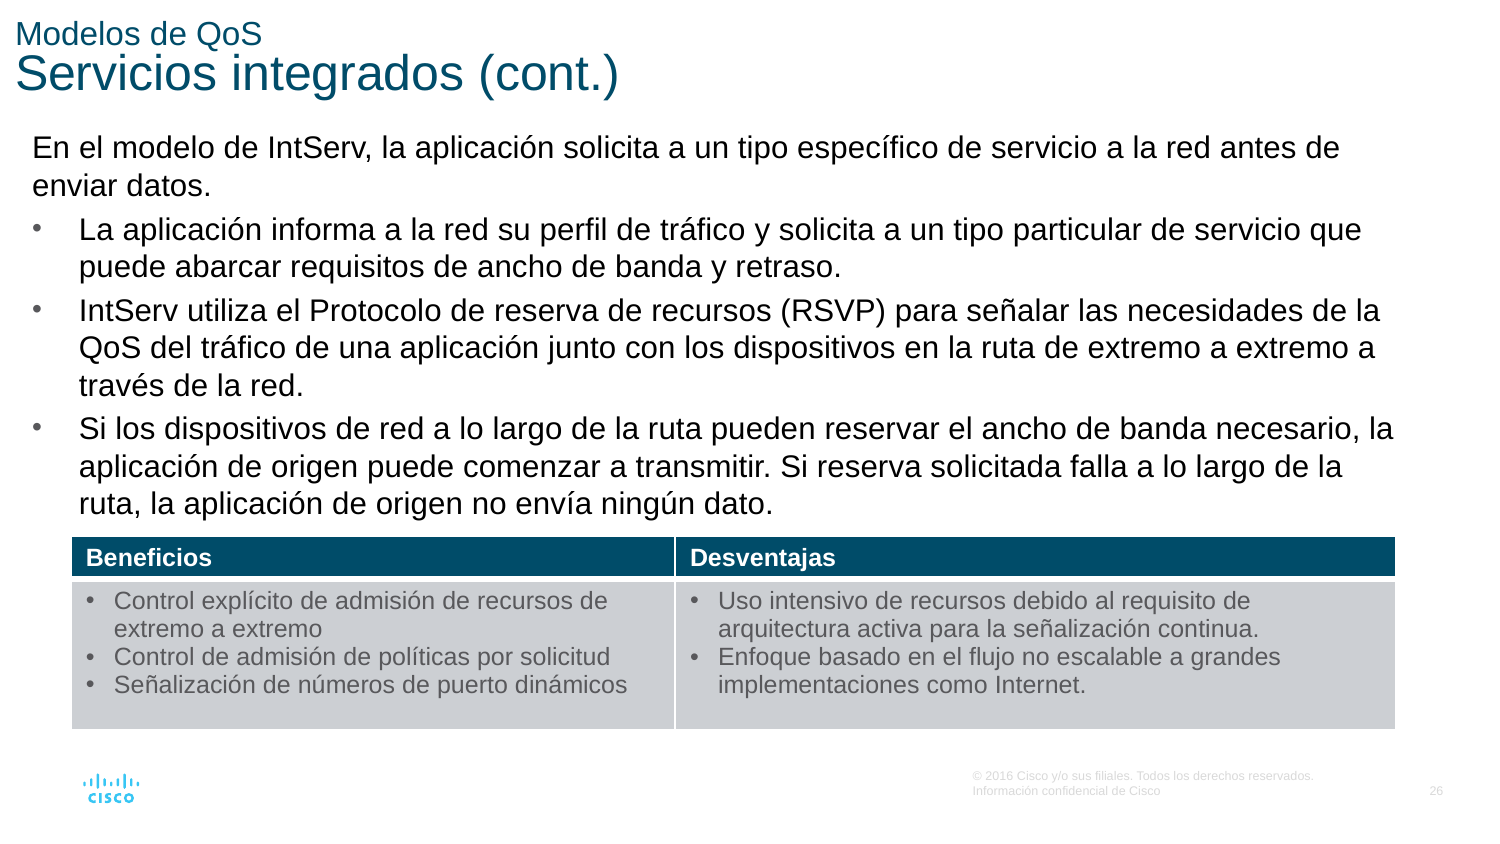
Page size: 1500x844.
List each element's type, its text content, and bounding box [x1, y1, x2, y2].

table_cell Control explícito de admisión de recursos de extremo a extremo Control de admisión de políticas por solicitud Señalización de números de puerto dinámicos [72, 582, 674, 729]
list En el modelo de IntServ, la aplicación solicita a un tipo específico de servicio a la red antes de enviar datos. La aplicación informa a la red su perfil de tráfico y solicita a un tipo particular de servicio que puede abarcar requisitos de ancho de banda y retraso. IntServ utiliza el Protocolo de reserva de recursos (RSVP) para señalar las necesidades de la QoS del tráfico de una aplicación junto con los dispositivos en la ruta de extremo a extremo a través de la red. Si los dispositivos de red a lo largo de la ruta pueden reservar el ancho de banda necesario, la aplicación de origen puede comenzar a transmitir. Si reserva solicitada falla a lo largo de la ruta, la aplicación de origen no envía ningún dato. [17, 120, 1428, 514]
table_cell Uso intensivo de recursos debido al requisito de arquitectura activa para la señalización continua. Enfoque basado en el flujo no escalable a grandes implementaciones como Internet. [676, 582, 1395, 729]
table_header Beneficios [72, 537, 674, 576]
title Modelos de QoS Servicios integrados (cont.) [0, 0, 1369, 121]
table_header Desventajas [676, 537, 1395, 576]
